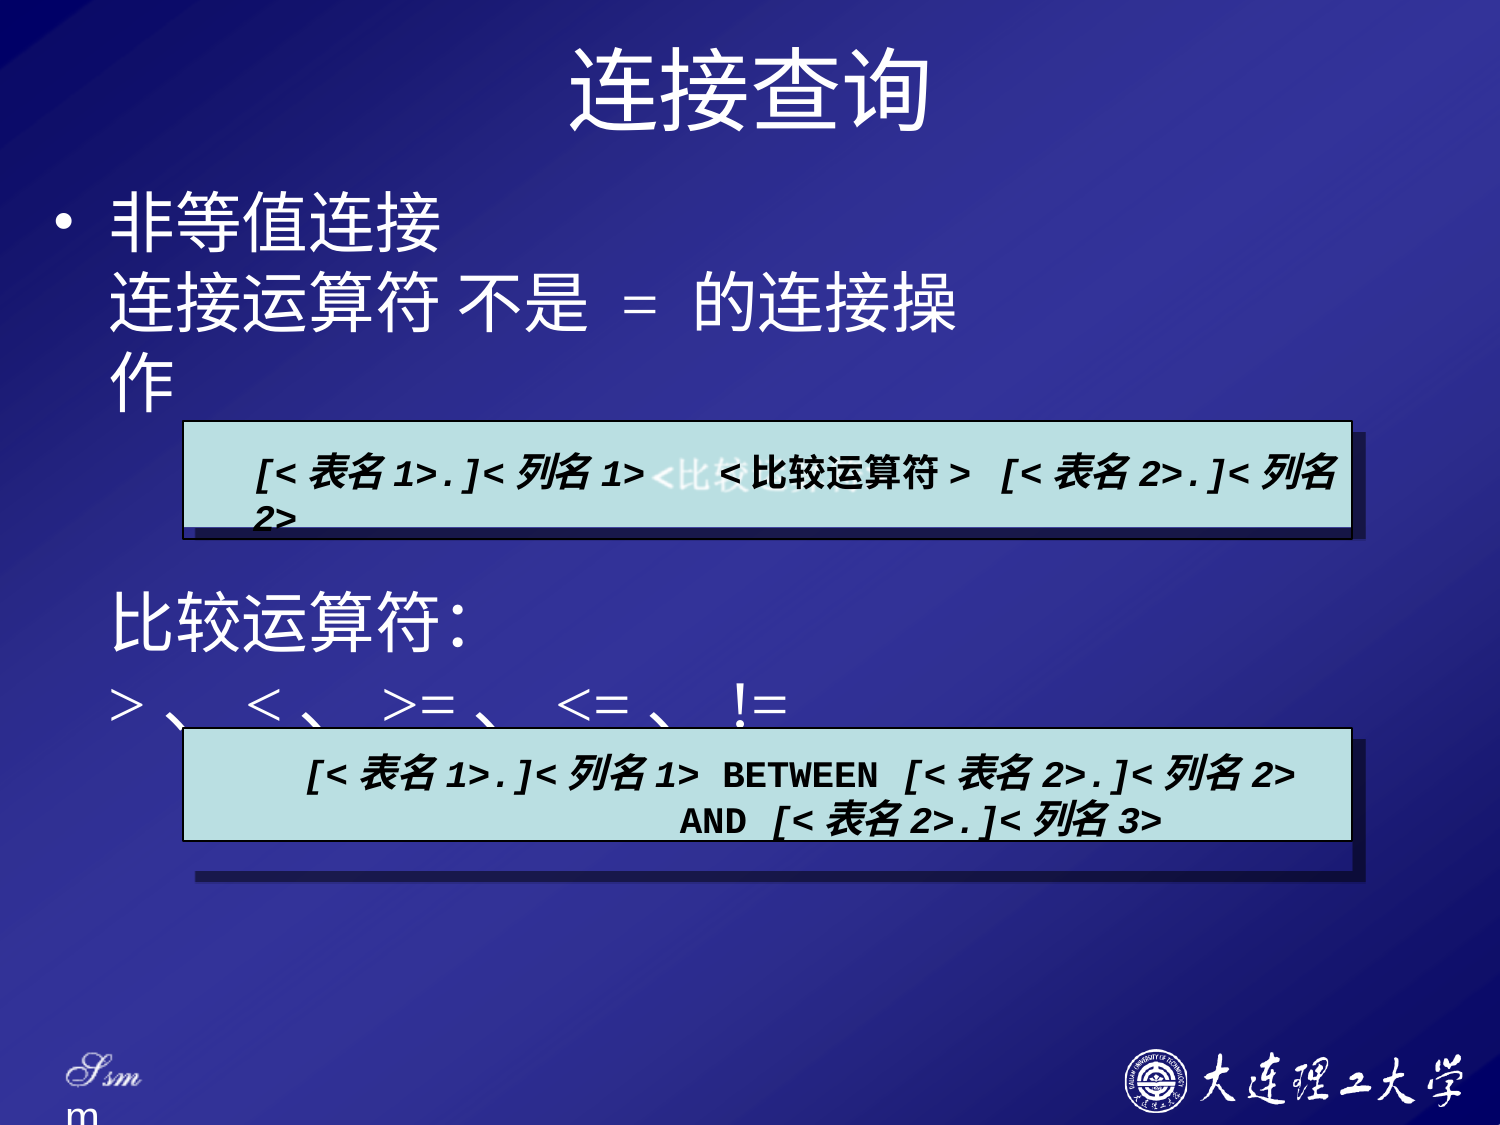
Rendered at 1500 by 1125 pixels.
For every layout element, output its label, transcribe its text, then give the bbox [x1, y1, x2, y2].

text_box 比较运算符：>、<、>=、<=、!= [106, 579, 1061, 741]
picture [0, 0, 1500, 1125]
text_box Ssm [64, 1102, 149, 1125]
text_box [<表名1>.]<列名1> <比较运算符> [<表名2>.]<列名2> [183, 420, 1353, 539]
title 连接查询 [564, 30, 936, 178]
text_box [49, 1037, 155, 1102]
text_box [194, 739, 1366, 884]
text_box [<表名1>.]<列名1> BETWEEN [<表名2>.]<列名2> AND [<表名2>.]<列名3> [183, 727, 1353, 842]
text_box 非等值连接 连接运算符 不是 = 的连接操作 [50, 178, 998, 421]
text_box [194, 431, 1366, 541]
